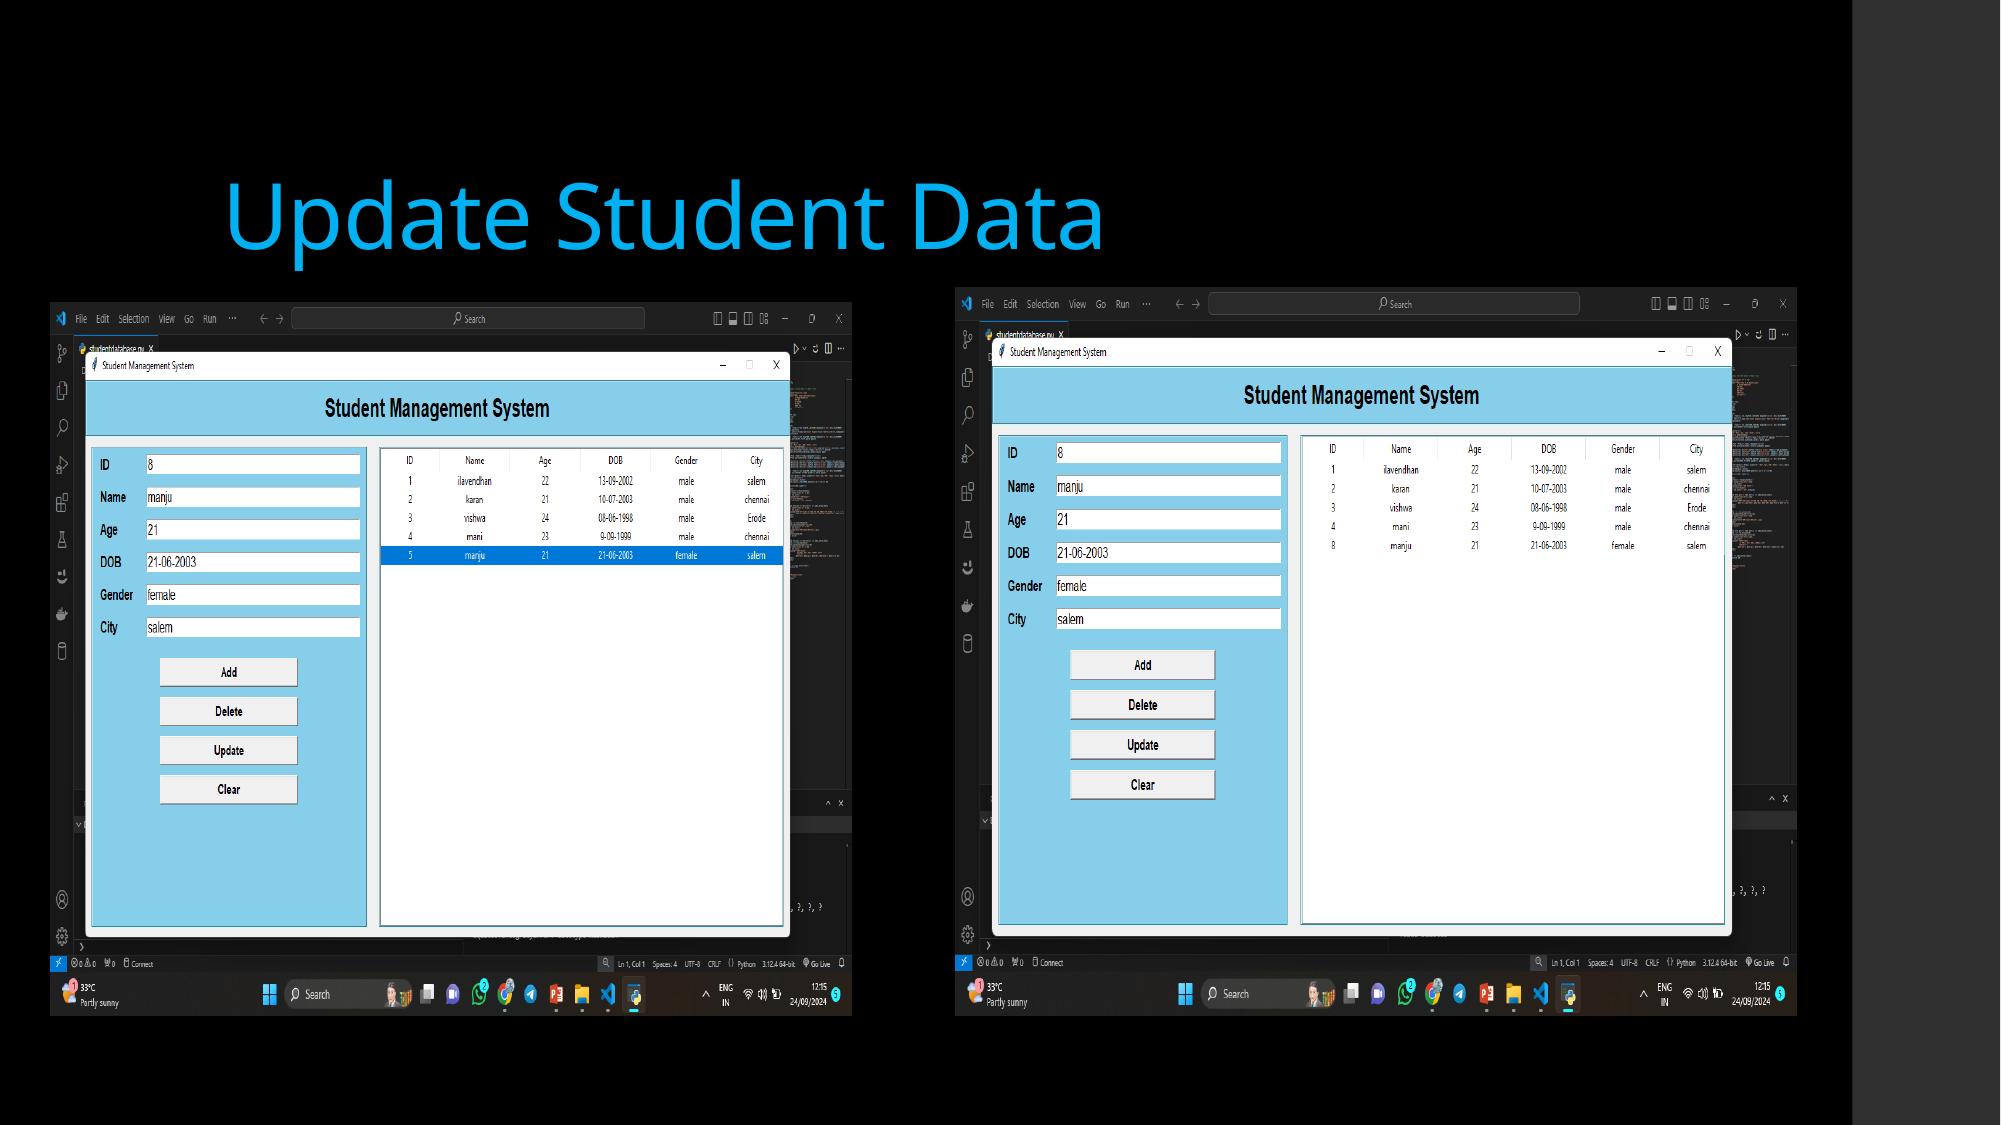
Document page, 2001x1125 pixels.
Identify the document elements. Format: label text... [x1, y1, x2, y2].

picture [955, 286, 1798, 1017]
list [49, 301, 853, 1017]
title Update Student Data [206, 60, 1797, 278]
